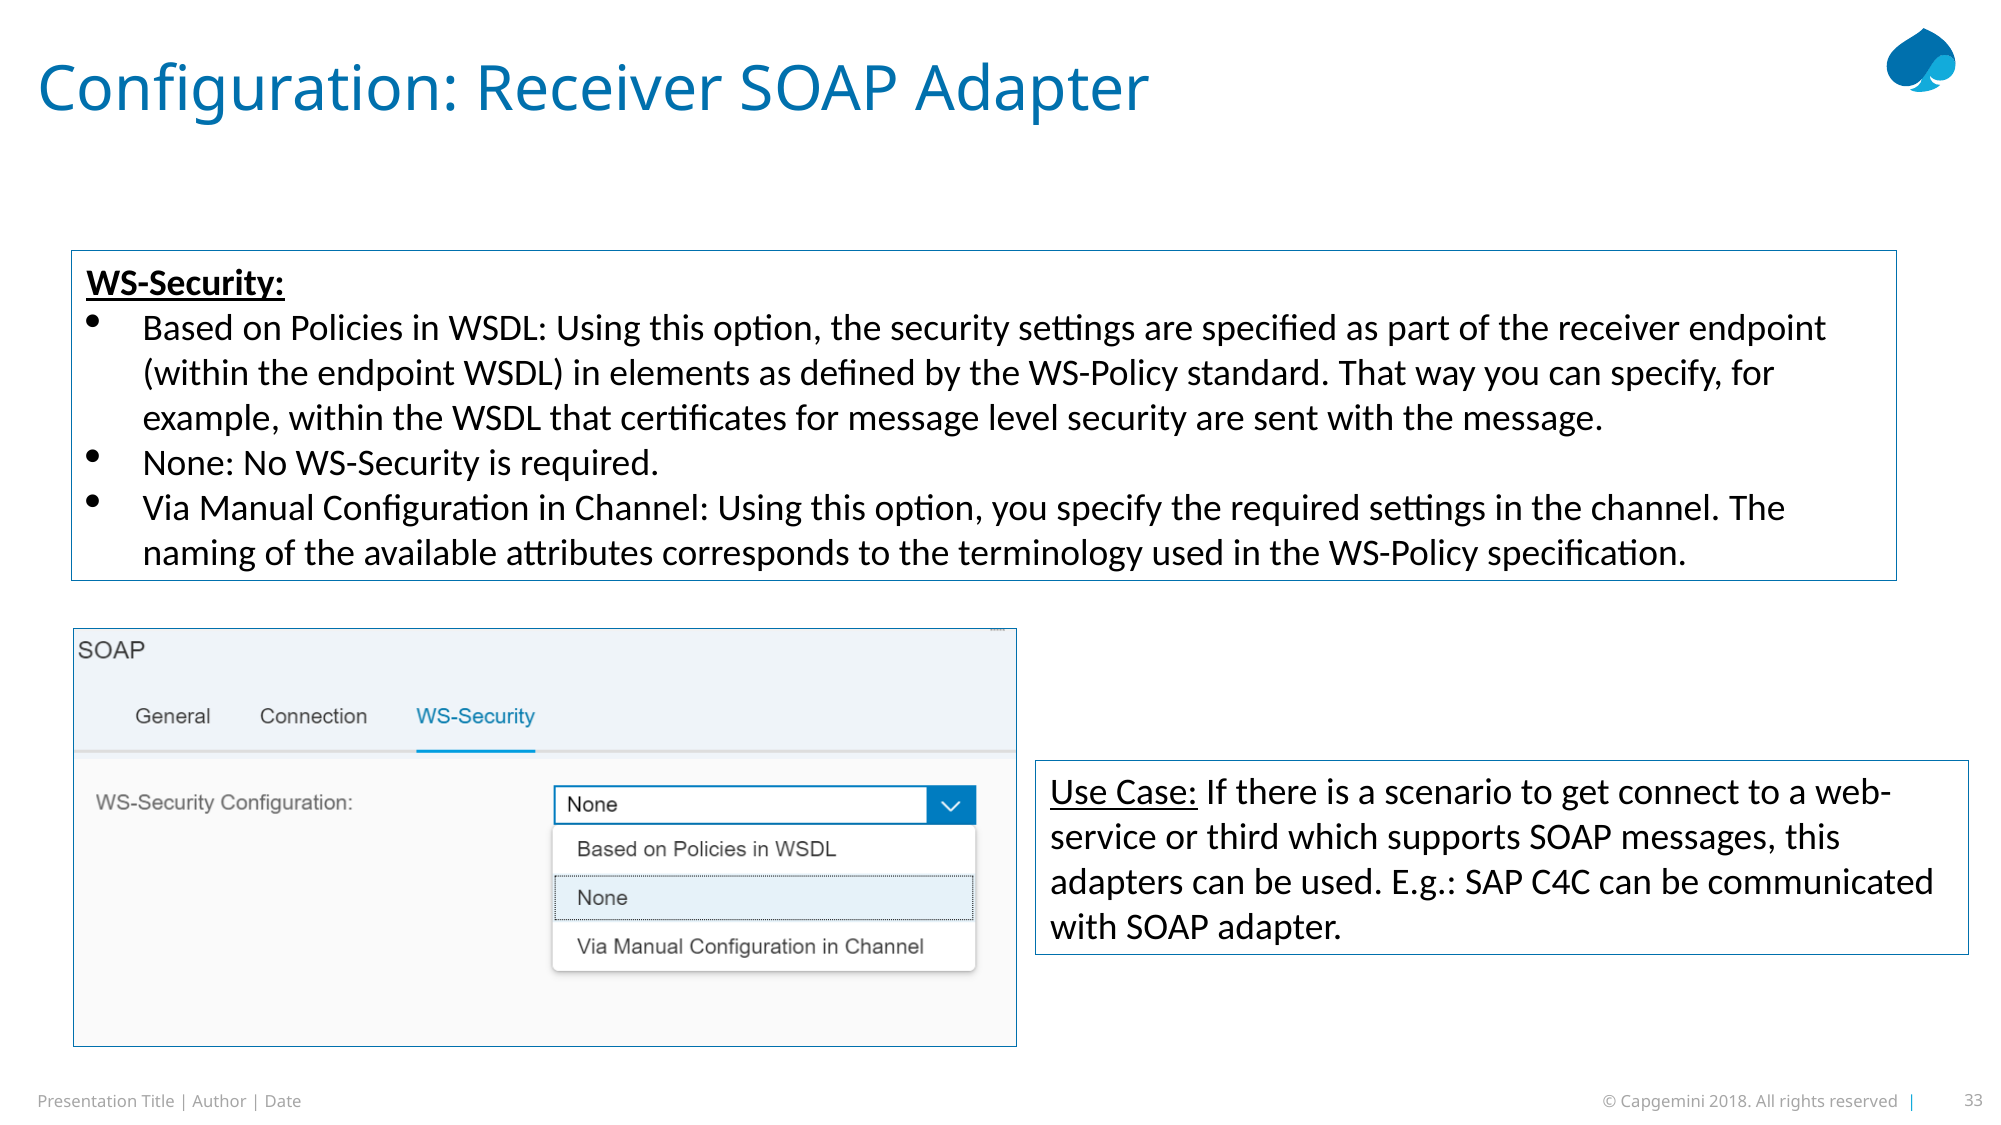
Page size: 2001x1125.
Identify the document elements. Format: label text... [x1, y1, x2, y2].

text_box WS-Security: Based on Policies in WSDL: Using this option, the security settings are specified as part of the receiver endpoint (within the endpoint WSDL) in elements as defined by the WS-Policy standard. That way you can specify, for example, within the WSDL that certificates for message level security are sent with the message. None: No WS-Security is required. Via Manual Configuration in Channel: Using this option, you specify the required settings in the channel. The naming of the available attributes corresponds to the terminology used in the WS-Policy specification. [71, 250, 1897, 581]
text_box Use Case: If there is a scenario to get connect to a web-service or third which supports SOAP messages, this adapters can be used. E.g.: SAP C4C can be communicated with SOAP adapter. [1035, 760, 1969, 955]
picture [73, 628, 1017, 1047]
title Configuration: Receiver SOAP Adapter [37, 0, 1863, 182]
